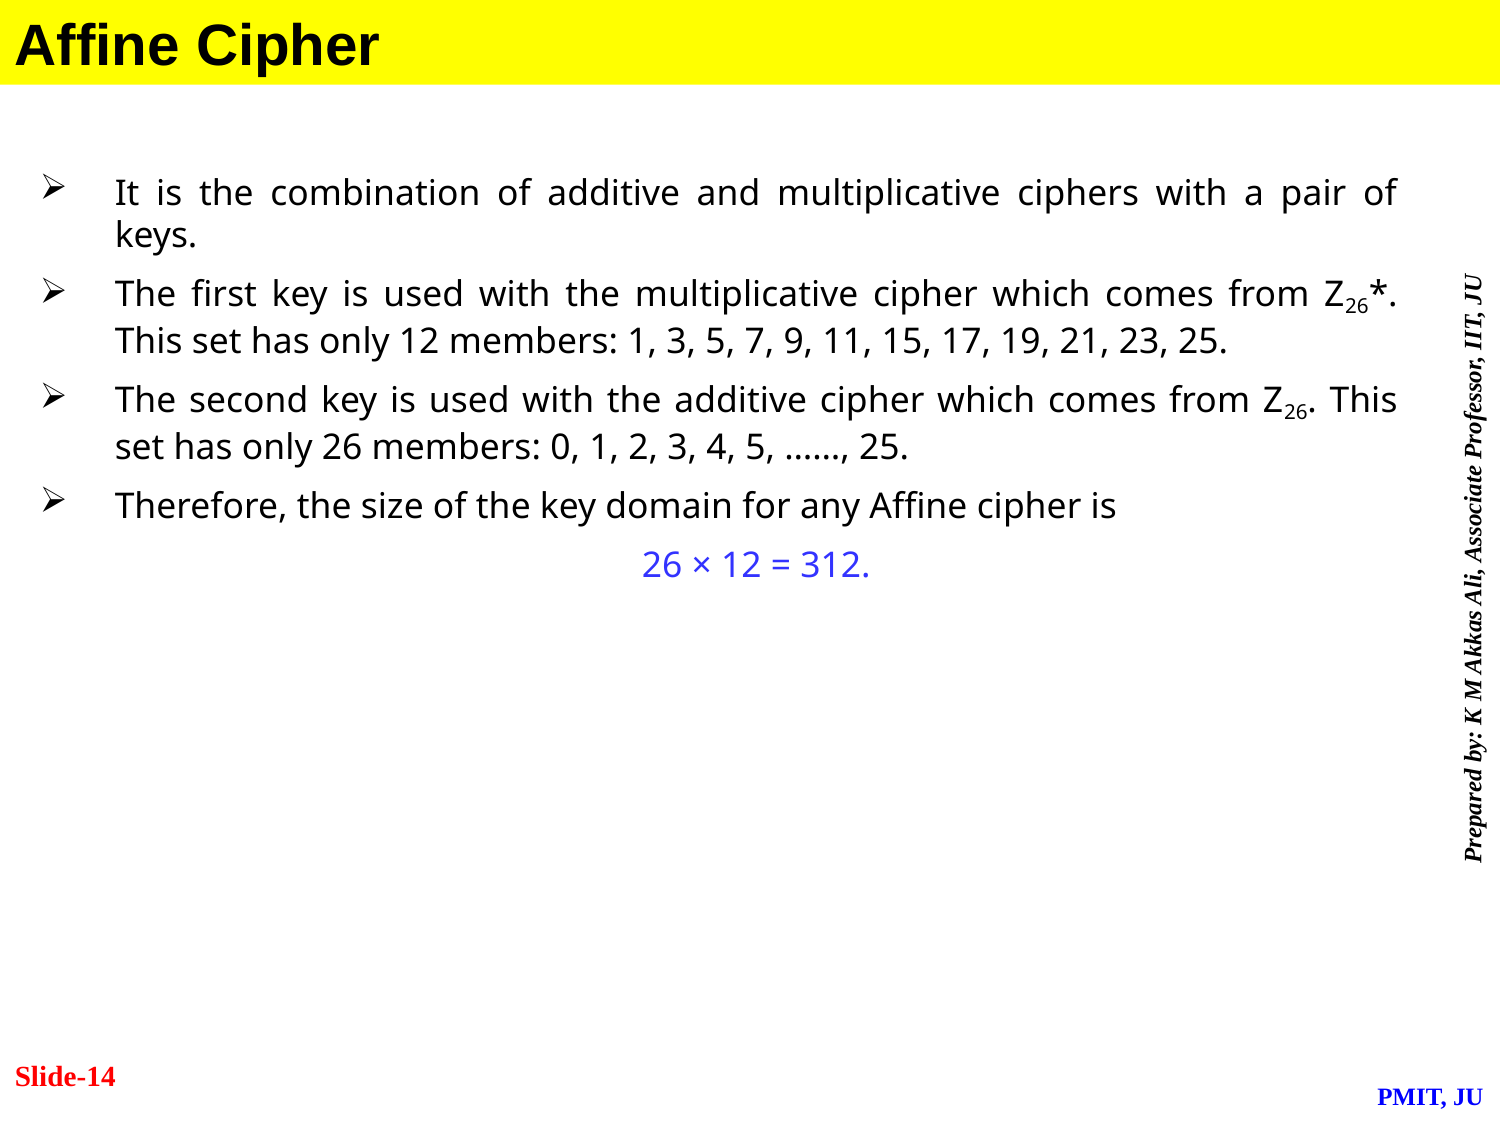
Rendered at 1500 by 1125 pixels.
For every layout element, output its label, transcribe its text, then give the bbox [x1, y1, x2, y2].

slide_number Slide-14 [0, 1050, 313, 1125]
text_box It is the combination of additive and multiplicative ciphers with a pair of keys. The first key is used with the multiplicative cipher which comes from Z26*. This set has only 12 members: 1, 3, 5, 7, 9, 11, 15, 17, 19, 21, 23, 25. The second key is used with the additive cipher which comes from Z26. This set has only 26 members: 0, 1, 2, 3, 4, 5, ……, 25. Therefore, the size of the key domain for any Affine cipher is 26 × 12 = 312. [24, 162, 1413, 593]
text_box Affine Cipher [0, 0, 1500, 85]
